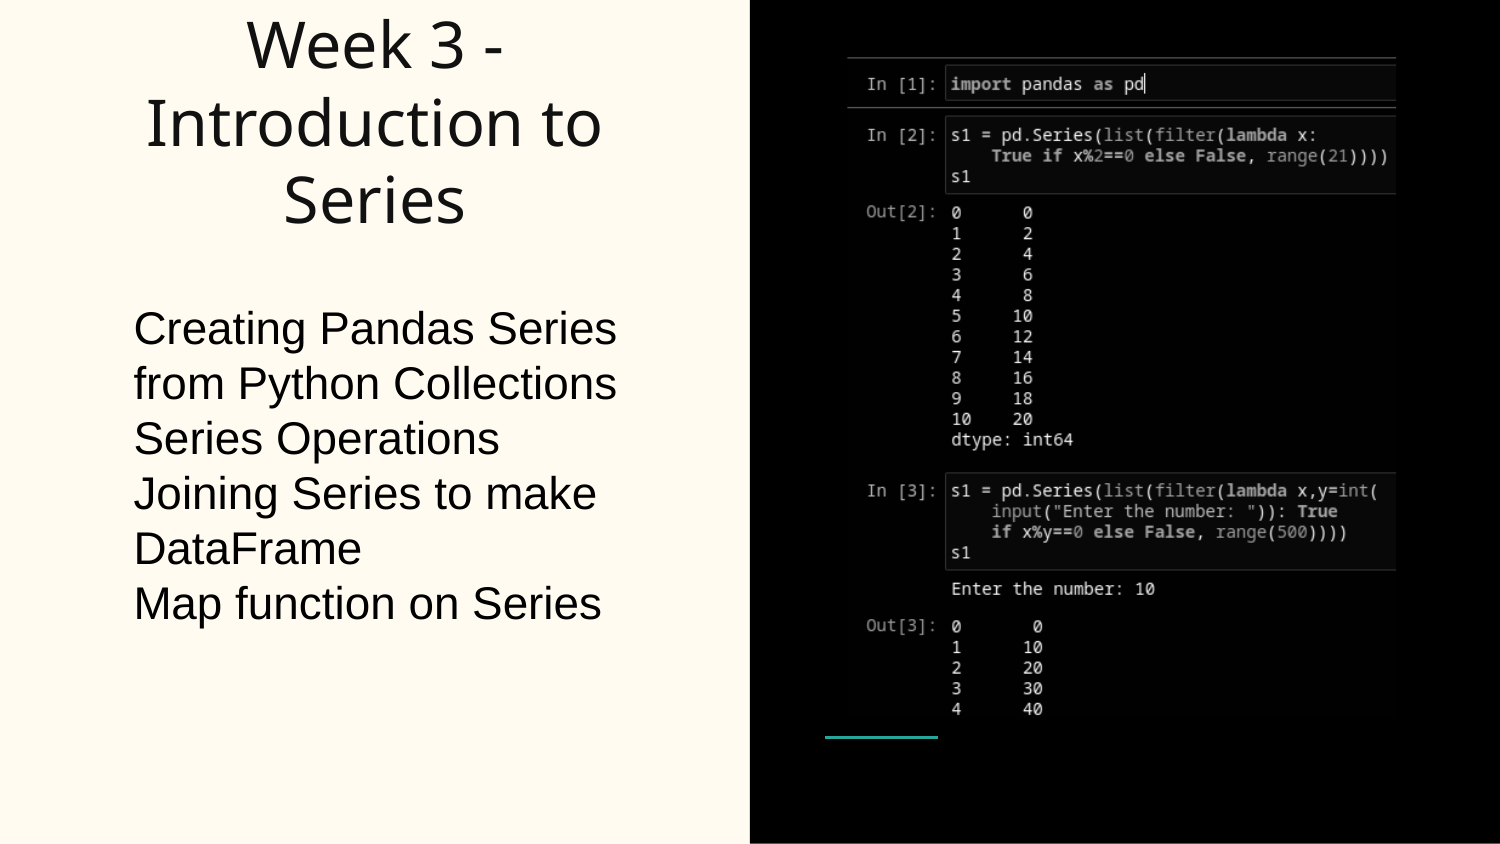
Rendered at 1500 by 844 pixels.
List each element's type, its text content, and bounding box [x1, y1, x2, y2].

subtitle Creating Pandas Series from Python Collections Series Operations Joining Series to make DataFrame Map function on Series [43, 283, 708, 804]
title Week 3 - Introduction to Series [43, 33, 708, 252]
picture [846, 56, 1397, 718]
